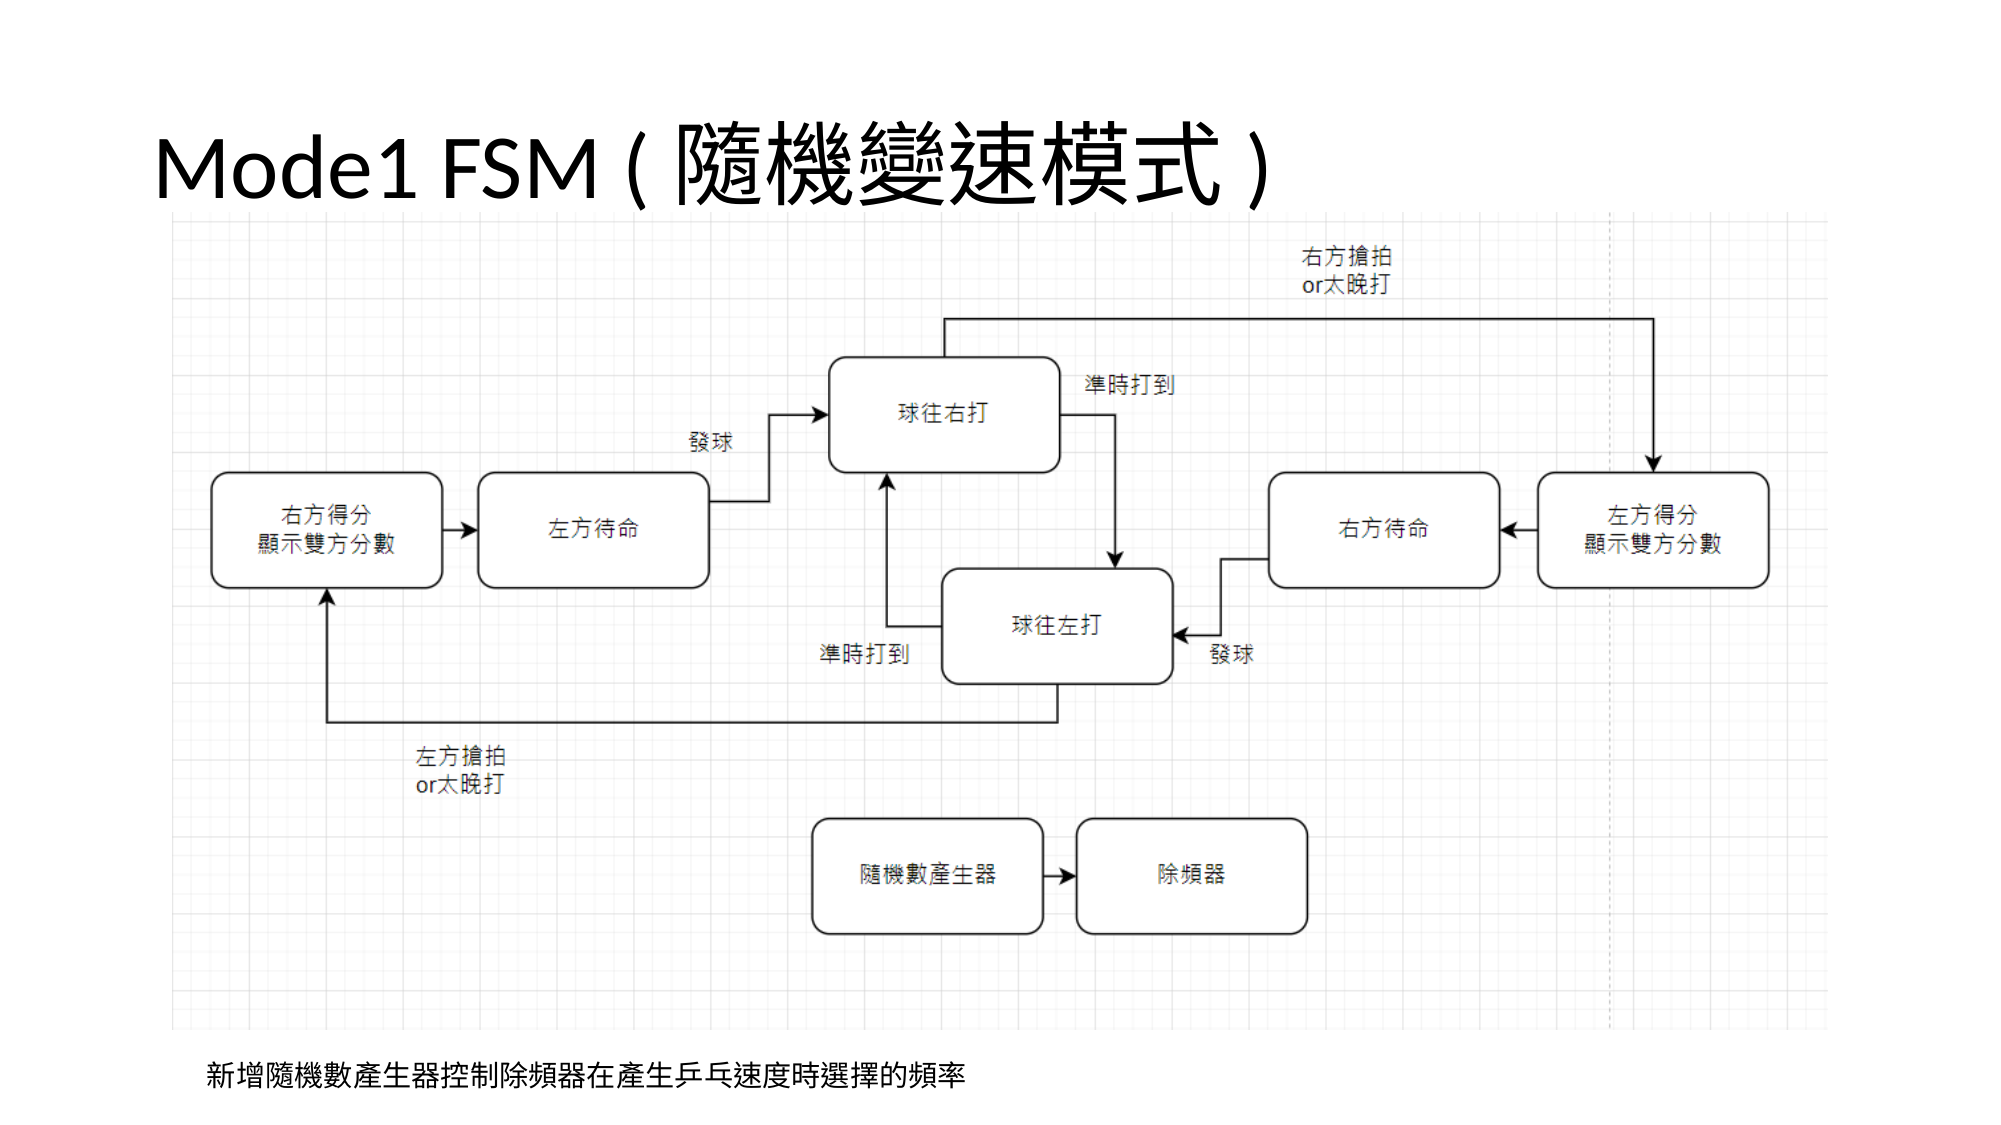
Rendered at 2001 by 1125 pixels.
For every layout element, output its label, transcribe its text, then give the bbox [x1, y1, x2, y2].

picture [172, 212, 1828, 1031]
title Mode1 FSM (隨機變速模式) [137, 59, 1863, 278]
text_box 新增隨機數產生器控制除頻器在產生乒乓速度時選擇的頻率 [192, 1049, 983, 1100]
